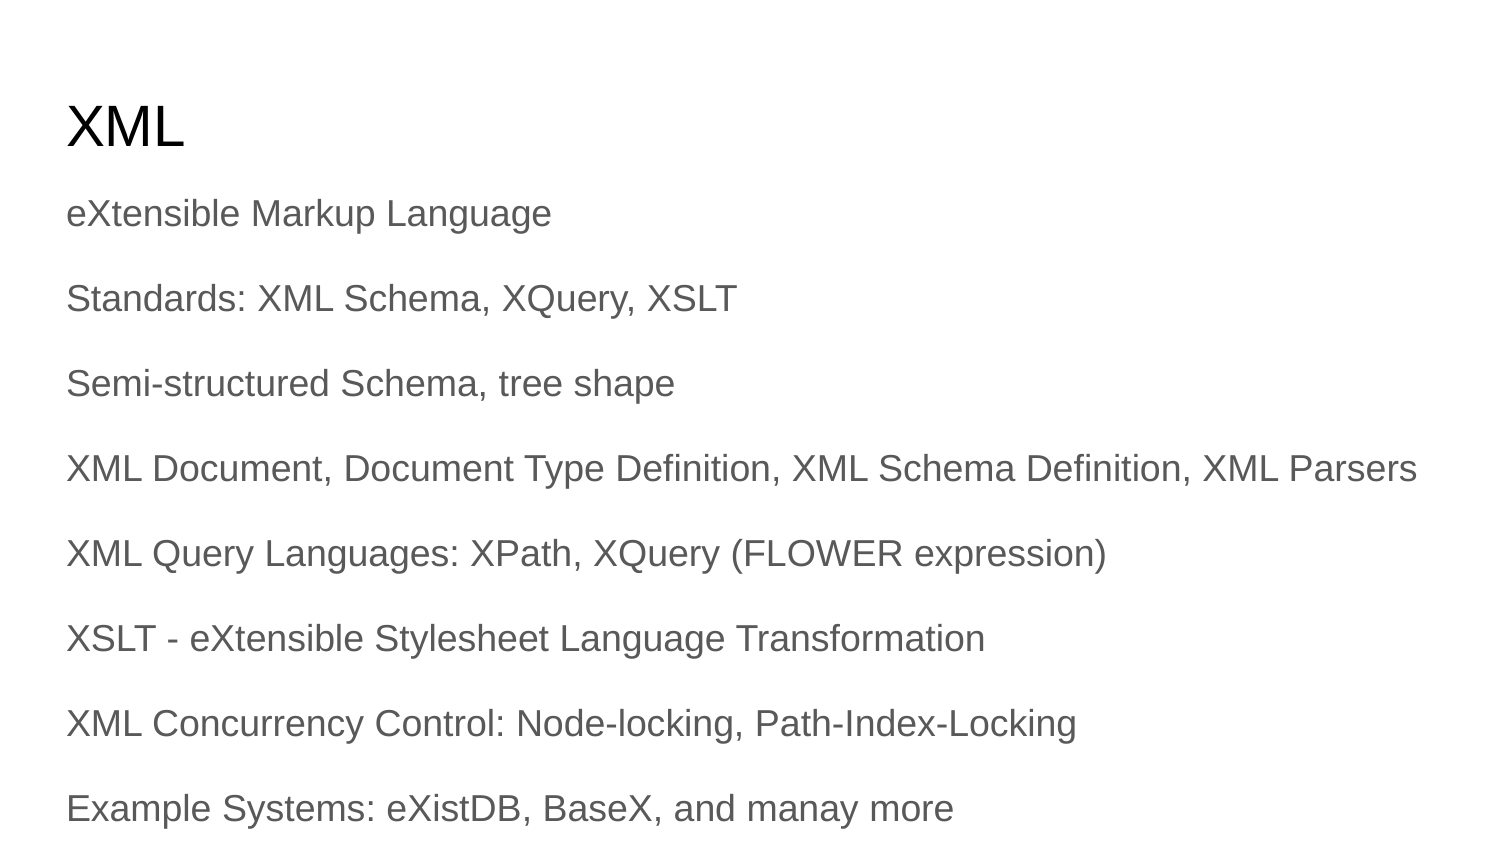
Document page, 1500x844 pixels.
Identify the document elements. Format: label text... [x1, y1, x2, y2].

list eXtensible Markup Language Standards: XML Schema, XQuery, XSLT Semi-structured Schema, tree shape XML Document, Document Type Definition, XML Schema Definition, XML Parsers XML Query Languages: XPath, XQuery (FLOWER expression) XSLT - eXtensible Stylesheet Language Transformation XML Concurrency Control: Node-locking, Path-Index-Locking Example Systems: eXistDB, BaseX, and manay more [51, 166, 1449, 728]
title XML [51, 72, 1449, 166]
